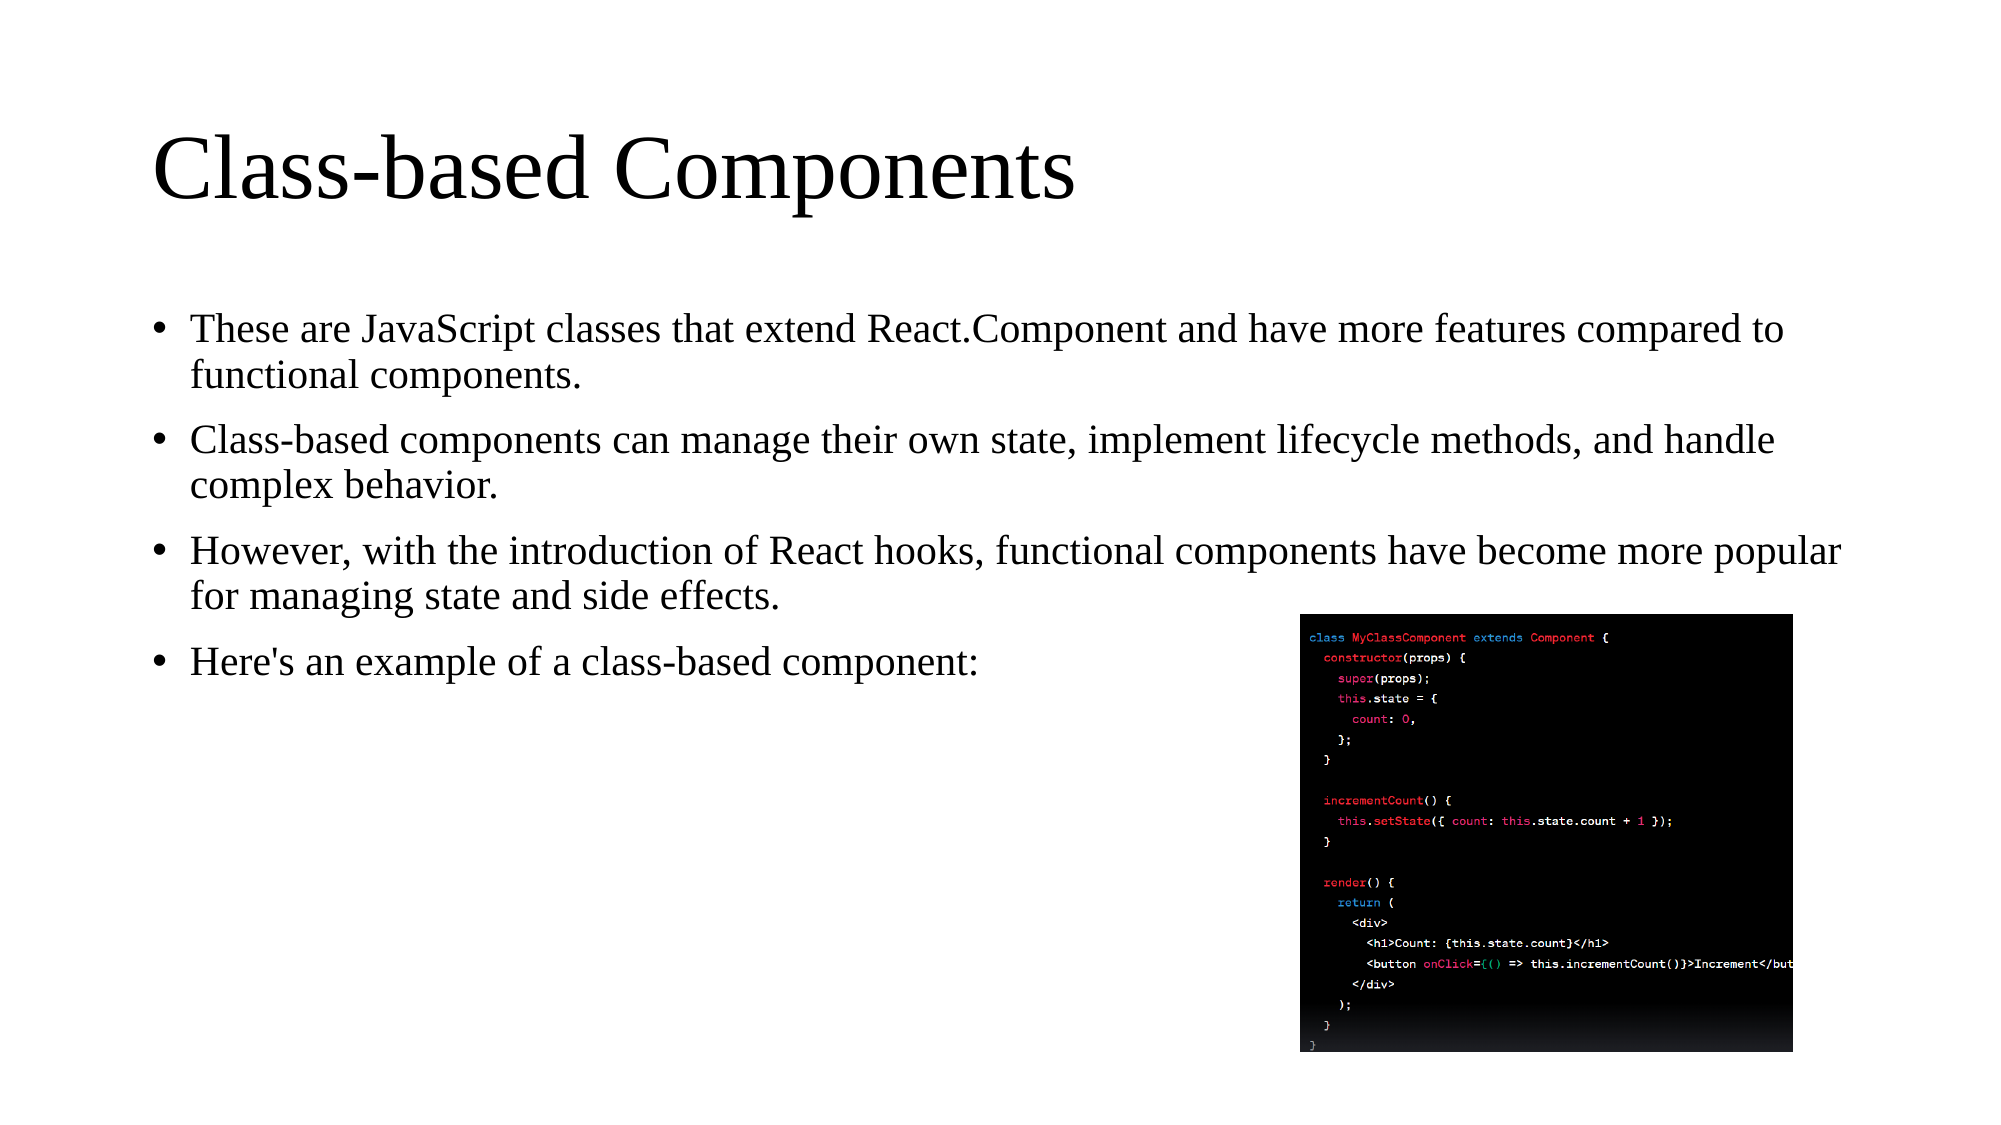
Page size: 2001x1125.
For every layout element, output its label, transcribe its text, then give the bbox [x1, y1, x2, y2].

title Class-based Components [137, 59, 1863, 278]
picture [1300, 614, 1793, 1052]
list These are JavaScript classes that extend React.Component and have more features compared to functional components. Class-based components can manage their own state, implement lifecycle methods, and handle complex behavior. However, with the introduction of React hooks, functional components have become more popular for managing state and side effects. Here's an example of a class-based component: [137, 299, 1863, 1014]
